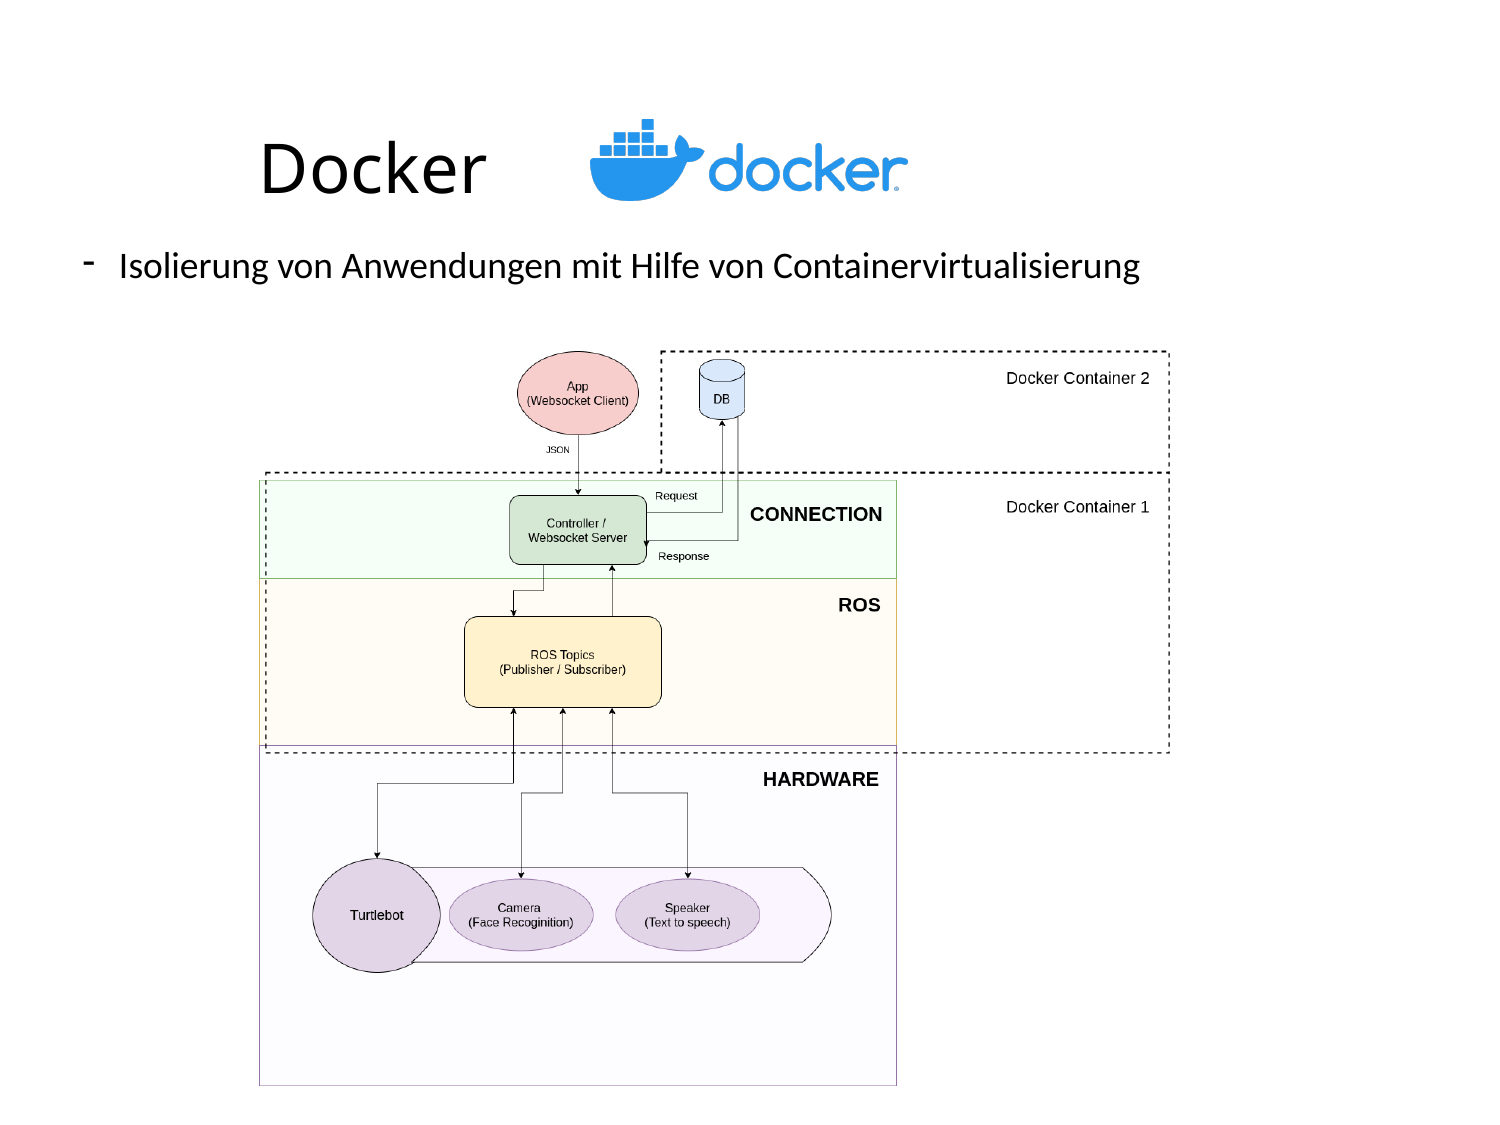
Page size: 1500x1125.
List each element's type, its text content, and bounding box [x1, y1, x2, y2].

picture [259, 350, 1170, 1087]
picture [590, 119, 908, 201]
text_box Isolierung von Anwendungen mit Hilfe von Containervirtualisierung [67, 243, 1441, 1014]
text_box Docker [103, 59, 644, 278]
